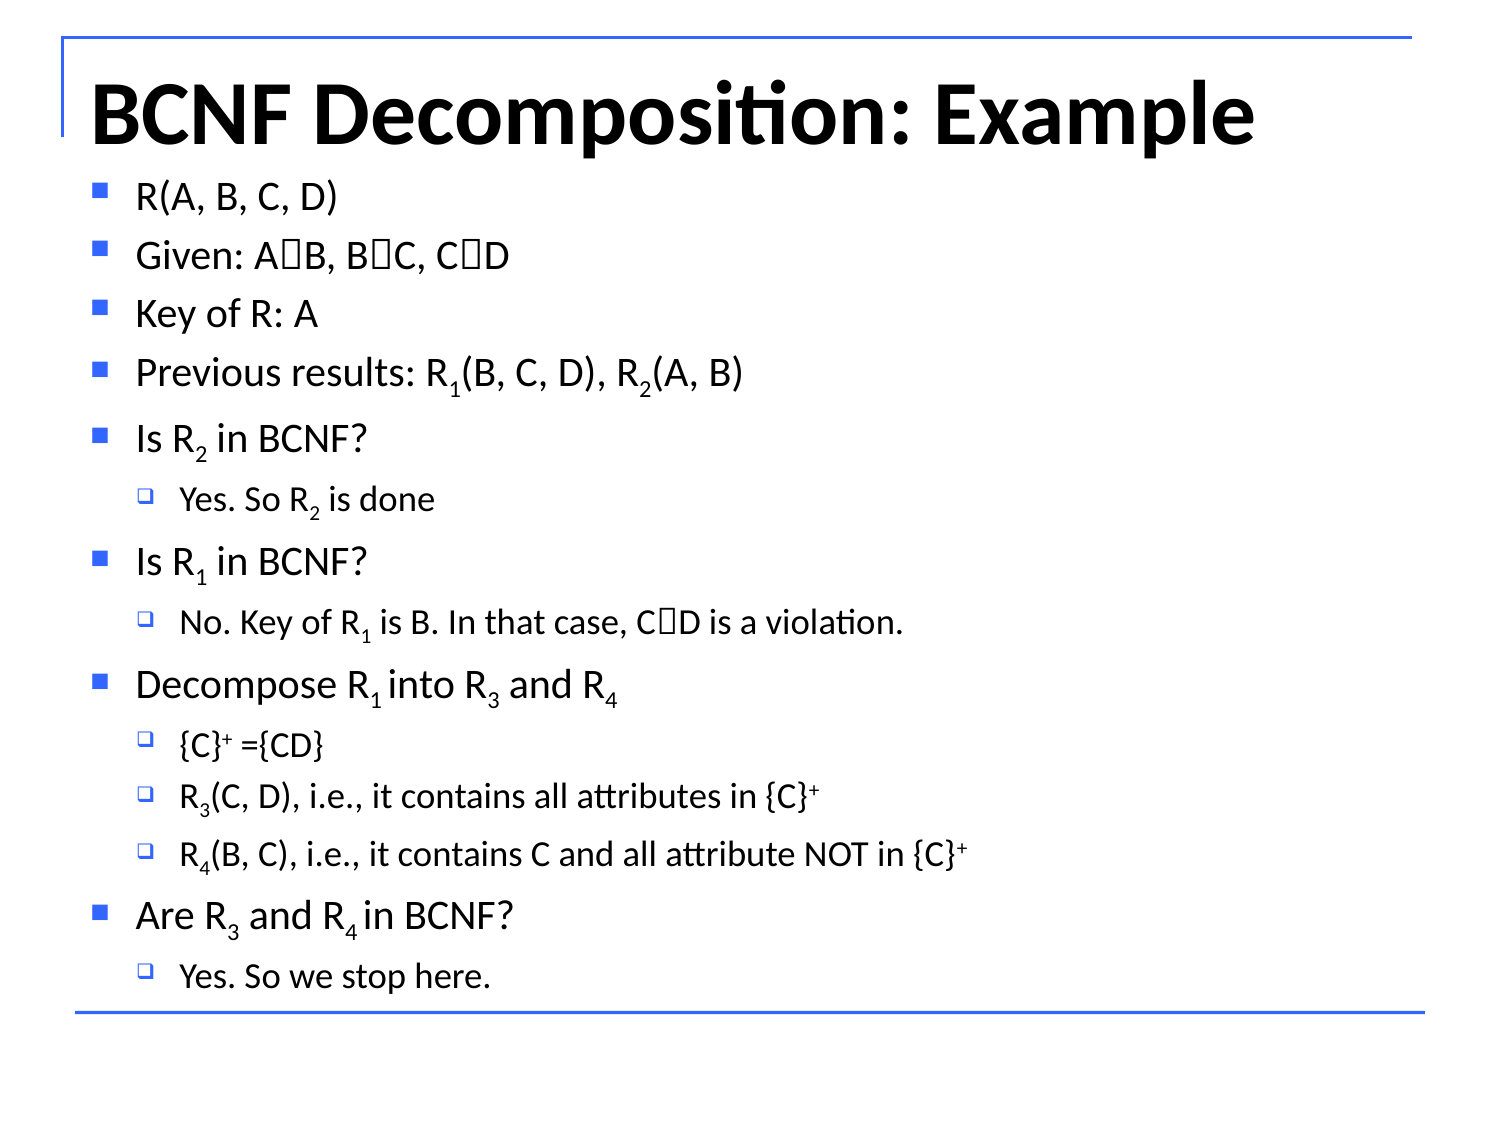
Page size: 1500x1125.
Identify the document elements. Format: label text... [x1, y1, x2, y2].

title BCNF Decomposition: Example [74, 45, 1426, 160]
list R(A, B, C, D) Given: AB, BC, CD Key of R: A Previous results: R1(B, C, D), R2(A, B) Is R2 in BCNF? Yes. So R2 is done Is R1 in BCNF? No. Key of R1 is B. In that case, CD is a violation. Decompose R1 into R3 and R4 {C}+ ={CD} R3(C, D), i.e., it contains all attributes in {C}+ R4(B, C), i.e., it contains C and all attribute NOT in {C}+ Are R3 and R4 in BCNF? Yes. So we stop here. [74, 160, 1426, 1006]
